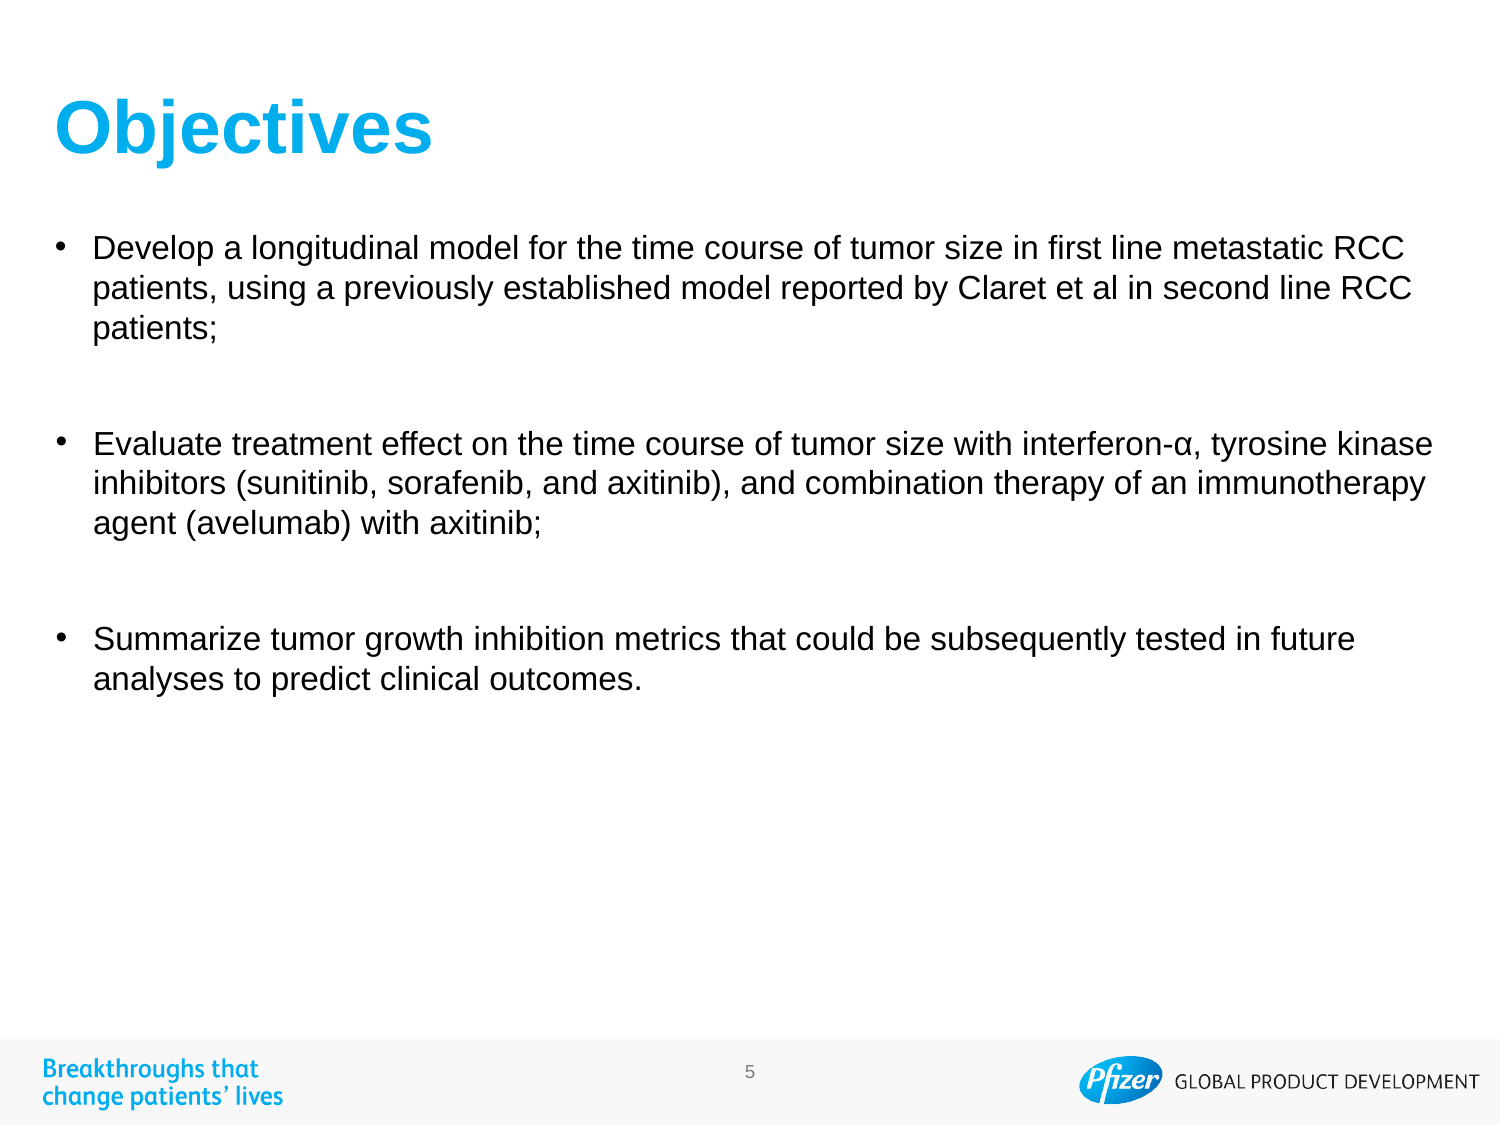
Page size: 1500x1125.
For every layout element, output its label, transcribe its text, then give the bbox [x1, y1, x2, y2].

slide_number 5 [581, 1041, 919, 1102]
title Objectives [39, 80, 1452, 181]
list Develop a longitudinal model for the time course of tumor size in first line metastatic RCC patients, using a previously established model reported by Claret et al in second line RCC patients; Evaluate treatment effect on the time course of tumor size with interferon-α, tyrosine kinase inhibitors (sunitinib, sorafenib, and axitinib), and combination therapy of an immunotherapy agent (avelumab) with axitinib; Summarize tumor growth inhibition metrics that could be subsequently tested in future analyses to predict clinical outcomes. [39, 218, 1452, 988]
picture [0, 1035, 1500, 1125]
